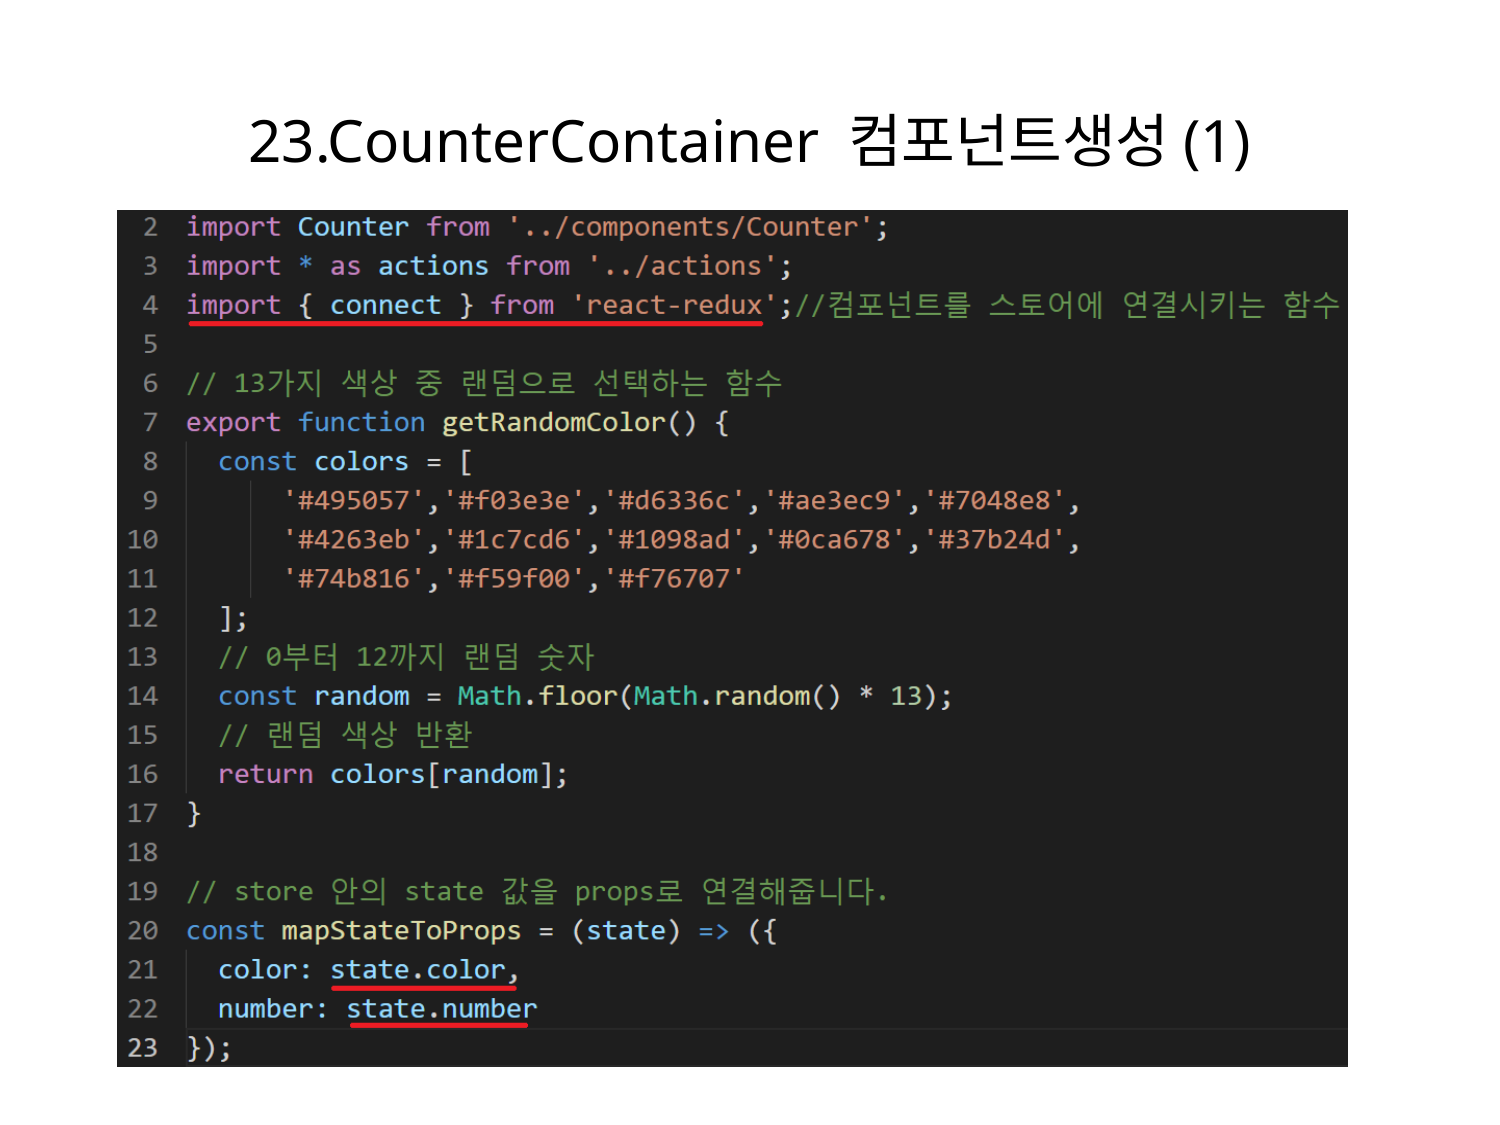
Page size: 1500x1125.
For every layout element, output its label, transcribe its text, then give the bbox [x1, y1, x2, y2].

title 23.CounterContainer 컴포넌트생성(1) [75, 45, 1425, 233]
picture [116, 210, 1348, 1067]
